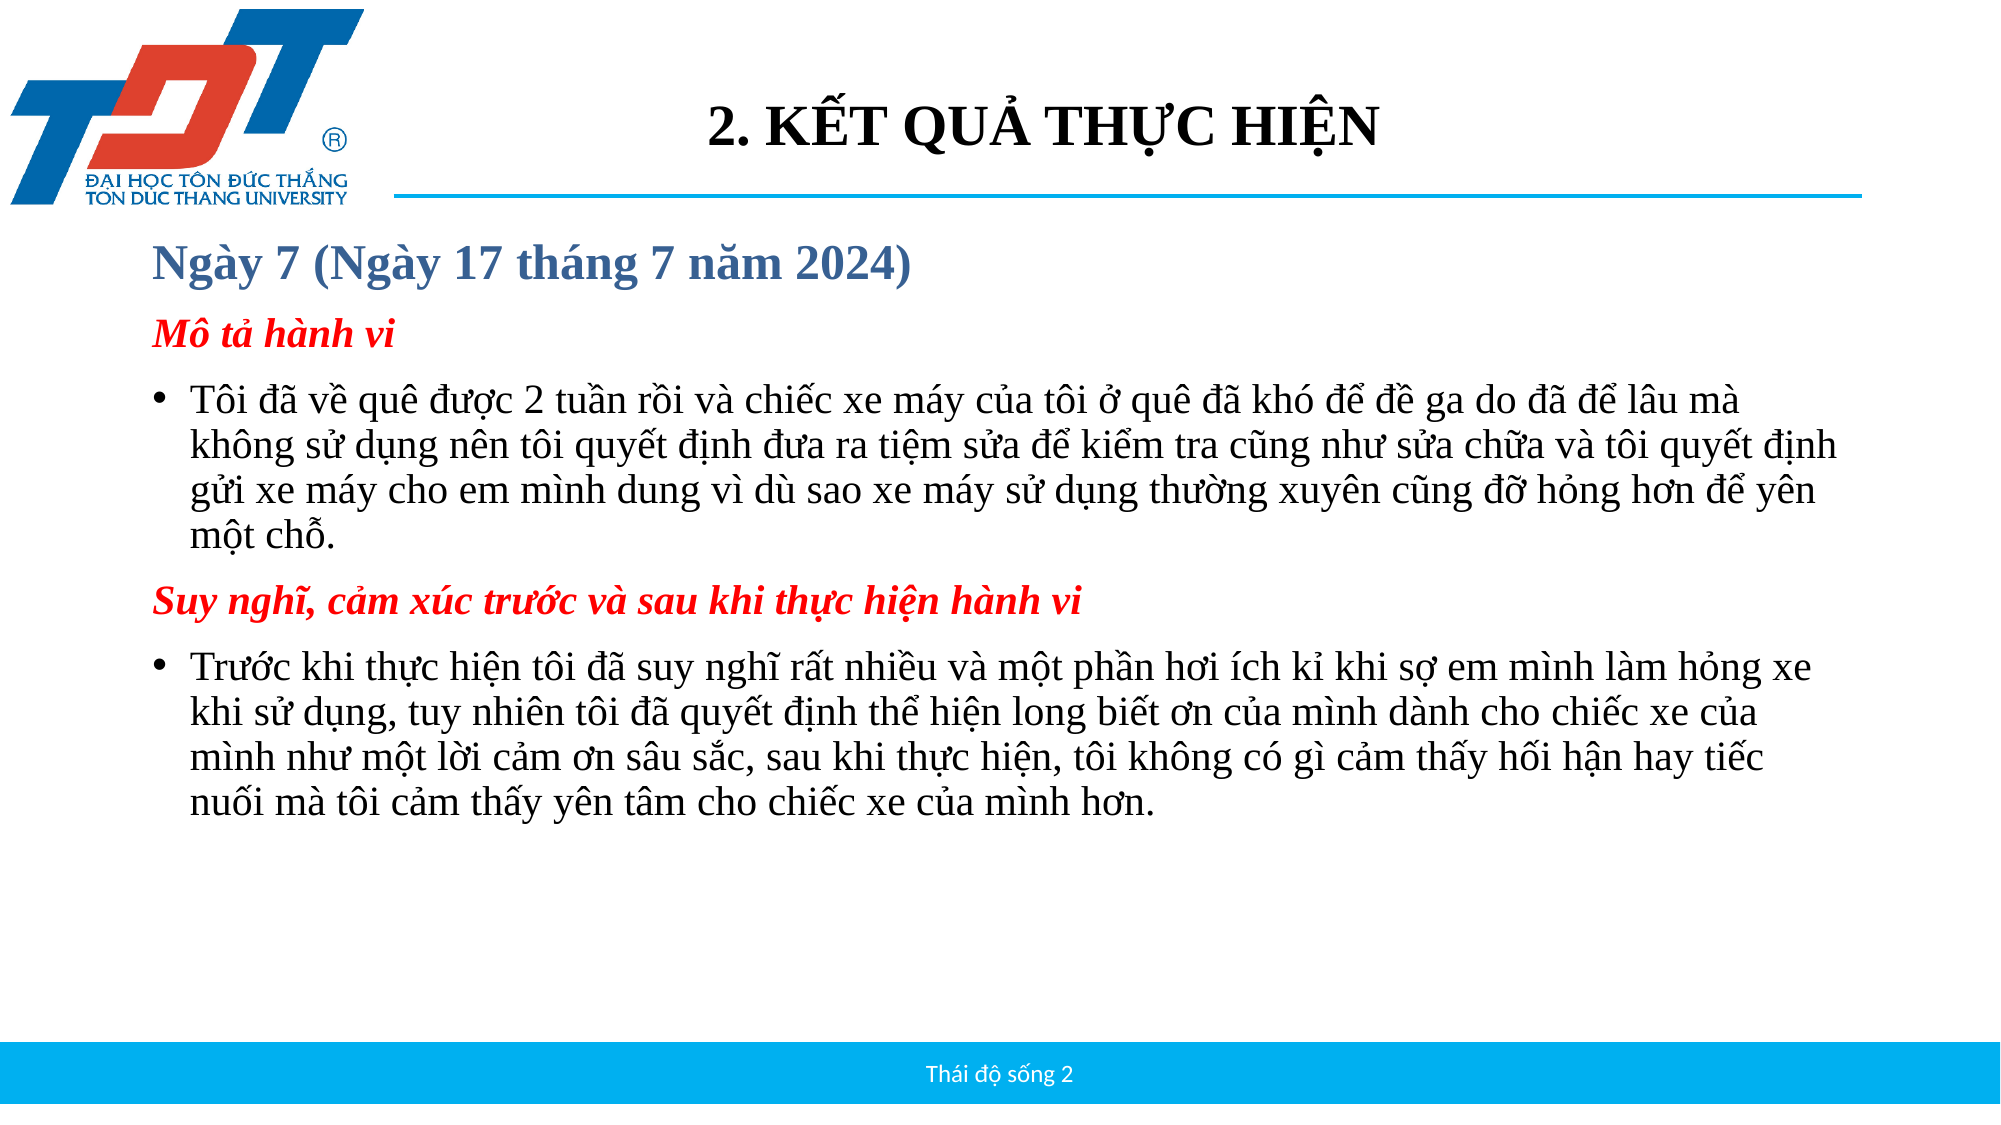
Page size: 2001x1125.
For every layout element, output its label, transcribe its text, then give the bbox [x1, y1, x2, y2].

picture [10, 9, 364, 205]
list Ngày 7 (Ngày 17 tháng 7 năm 2024) Mô tả hành vi Tôi đã về quê được 2 tuần rồi và chiếc xe máy của tôi ở quê đã khó để đề ga do đã để lâu mà không sử dụng nên tôi quyết định đưa ra tiệm sửa để kiểm tra cũng như sửa chữa và tôi quyết định gửi xe máy cho em mình dung vì dù sao xe máy sử dụng thường xuyên cũng đỡ hỏng hơn để yên một chỗ. Suy nghĩ, cảm xúc trước và sau khi thực hiện hành vi Trước khi thực hiện tôi đã suy nghĩ rất nhiều và một phần hơi ích kỉ khi sợ em mình làm hỏng xe khi sử dụng, tuy nhiên tôi đã quyết định thể hiện long biết ơn của mình dành cho chiếc xe của mình như một lời cảm ơn sâu sắc, sau khi thực hiện, tôi không có gì cảm thấy hối hận hay tiếc nuối mà tôi cảm thấy yên tâm cho chiếc xe của mình hơn. [137, 229, 1863, 1014]
footer Thái độ sống 2 [662, 1042, 1338, 1103]
title 2. KẾT QUẢ THỰC HIỆN [262, 58, 1826, 196]
